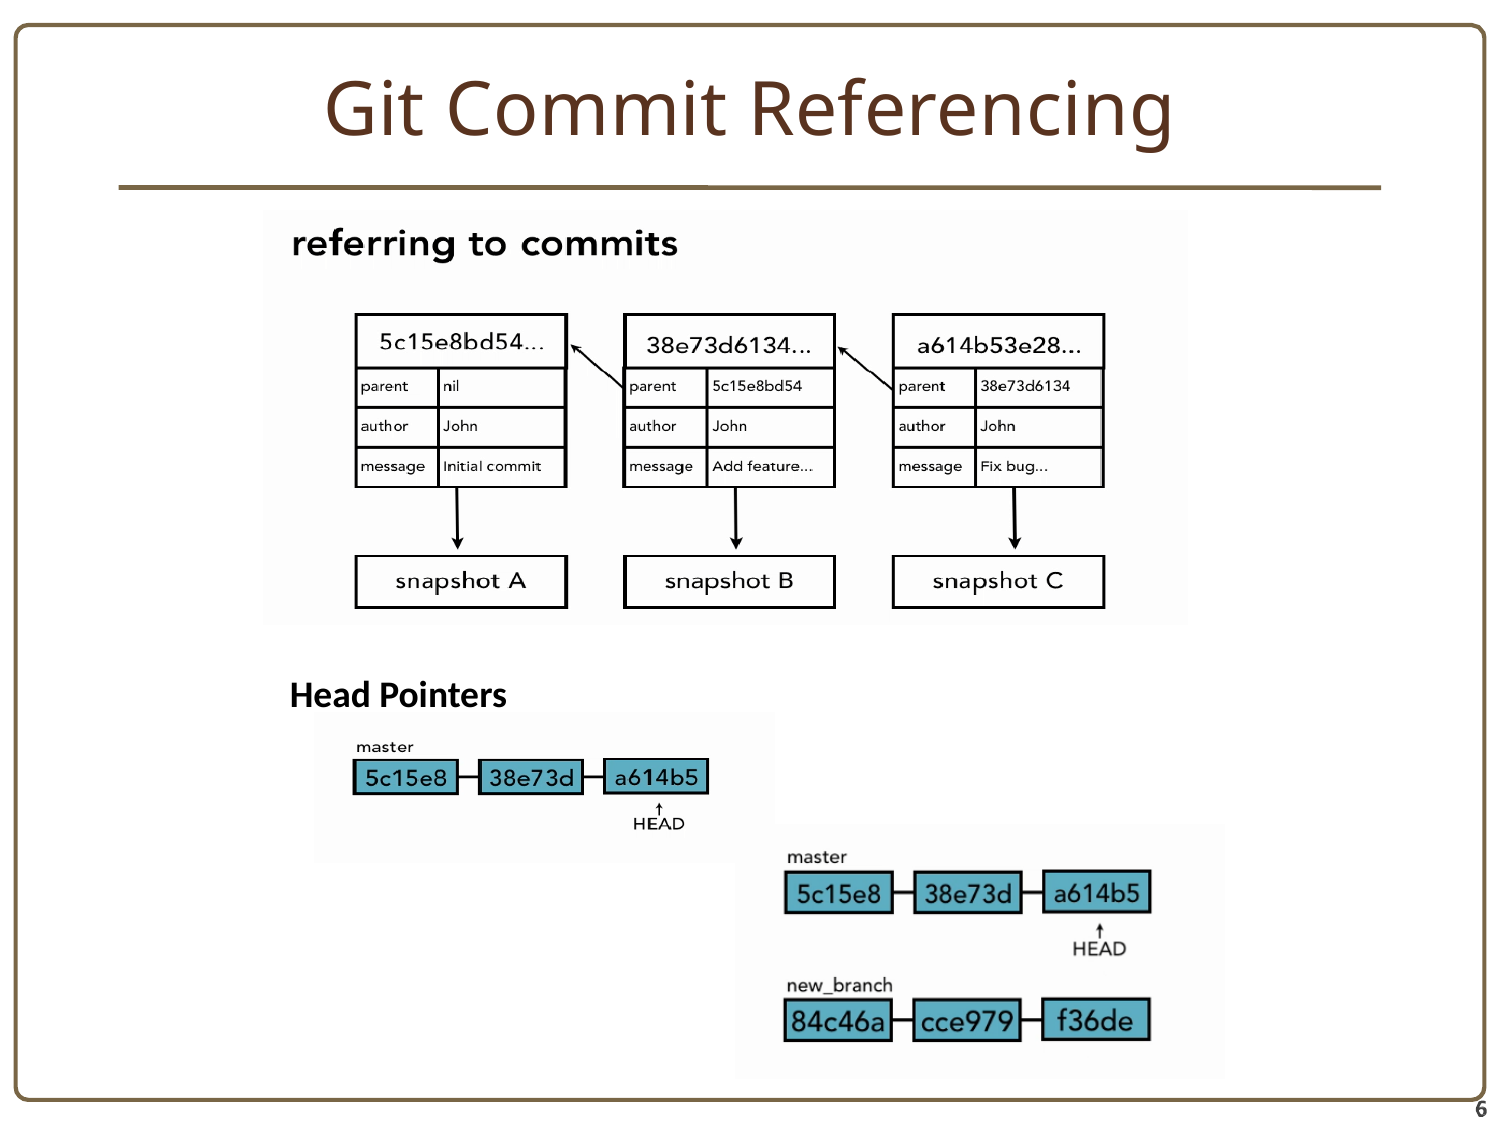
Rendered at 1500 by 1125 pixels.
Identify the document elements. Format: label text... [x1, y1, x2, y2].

picture [262, 210, 1188, 626]
picture [313, 712, 1226, 1079]
text_box [1475, 1100, 1487, 1117]
text_box Head Pointers [274, 662, 588, 723]
title Git Commit Referencing [78, 60, 1422, 249]
